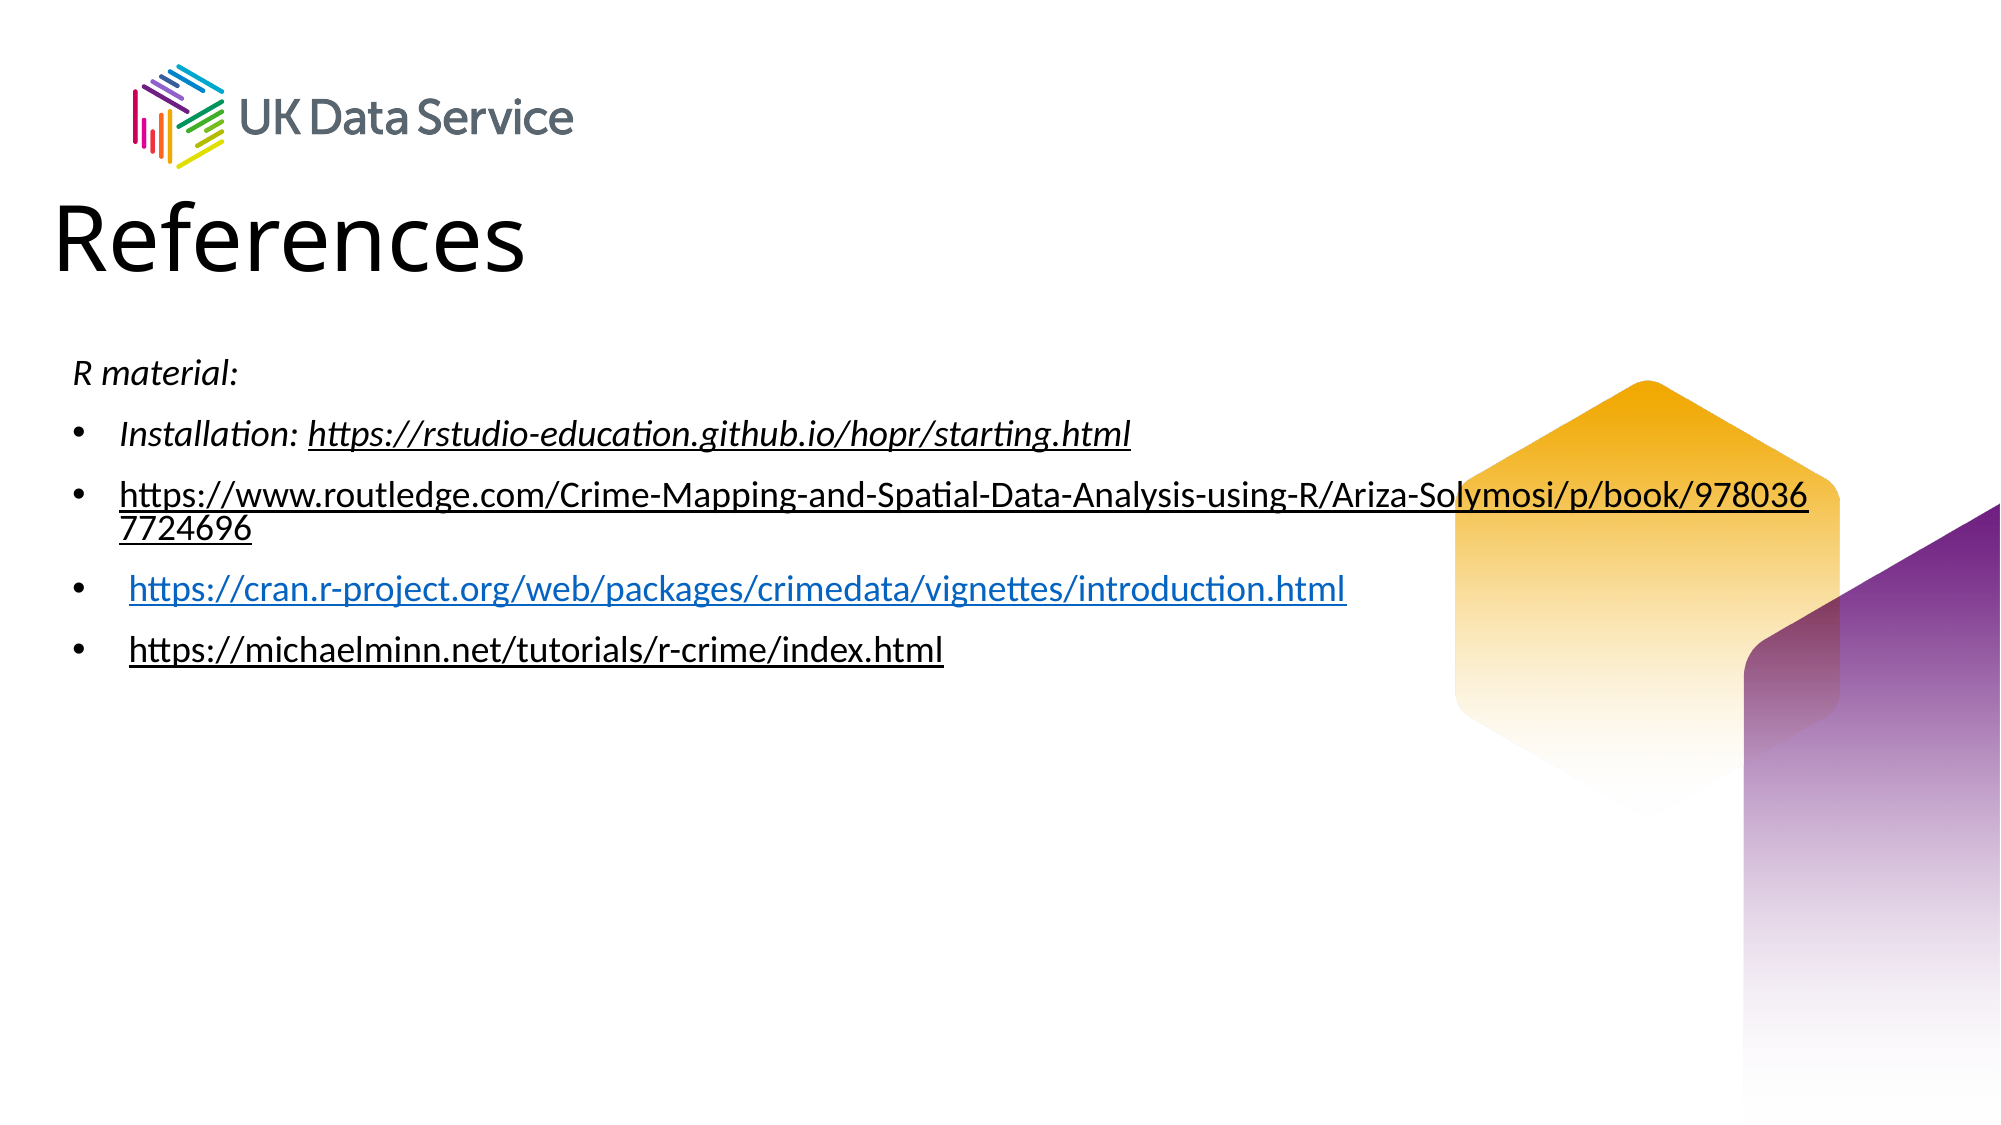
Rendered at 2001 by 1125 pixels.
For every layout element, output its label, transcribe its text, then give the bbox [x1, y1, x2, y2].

title References [36, 176, 1000, 299]
picture [98, 29, 608, 176]
picture [1338, 298, 2000, 1125]
list R material: Installation: https://rstudio-education.github.io/hopr/starting.html https://www.routledge.com/Crime-Mapping-and-Spatial-Data-Analysis-using-R/Ariza-Solymosi/p/book/9780367724696 https://cran.r-project.org/web/packages/crimedata/vignettes/introduction.html https://michaelminn.net/tutorials/r-crime/index.html [57, 345, 1833, 1069]
